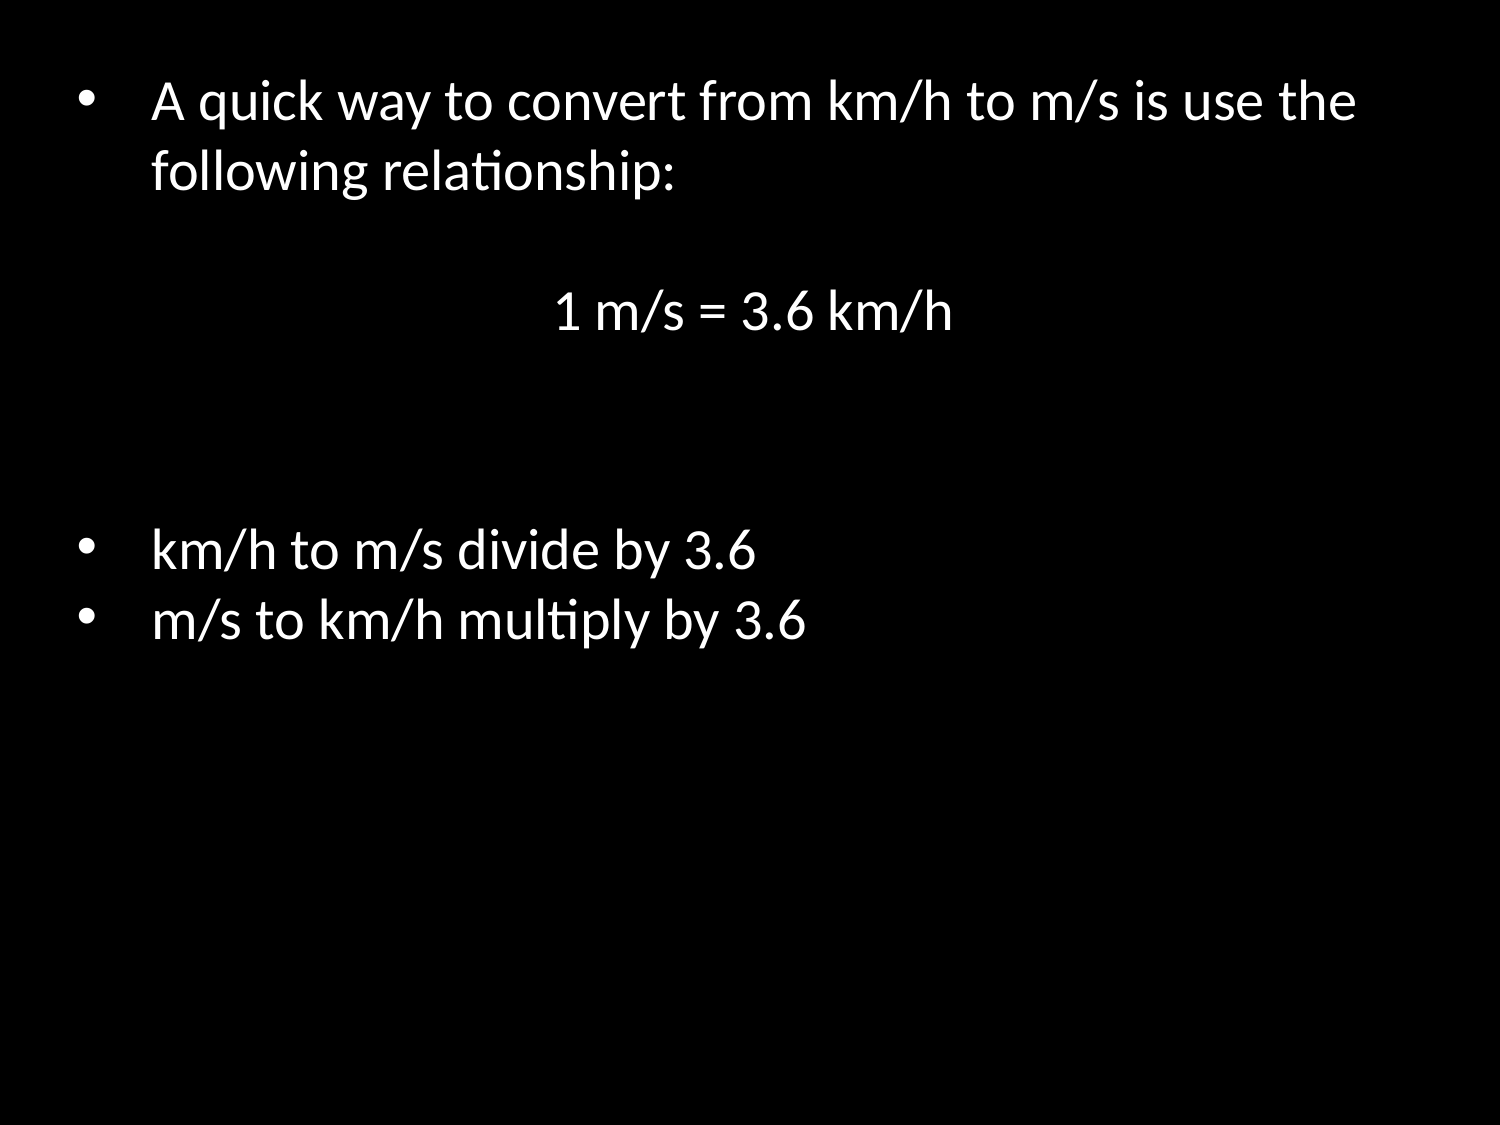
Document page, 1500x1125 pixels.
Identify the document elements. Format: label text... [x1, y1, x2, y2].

text_box km/h to m/s divide by 3.6 m/s to km/h multiply by 3.6 [61, 503, 1471, 659]
text_box A quick way to convert from km/h to m/s is use the following relationship: 1 m/s = 3.6 km/h [61, 54, 1471, 350]
